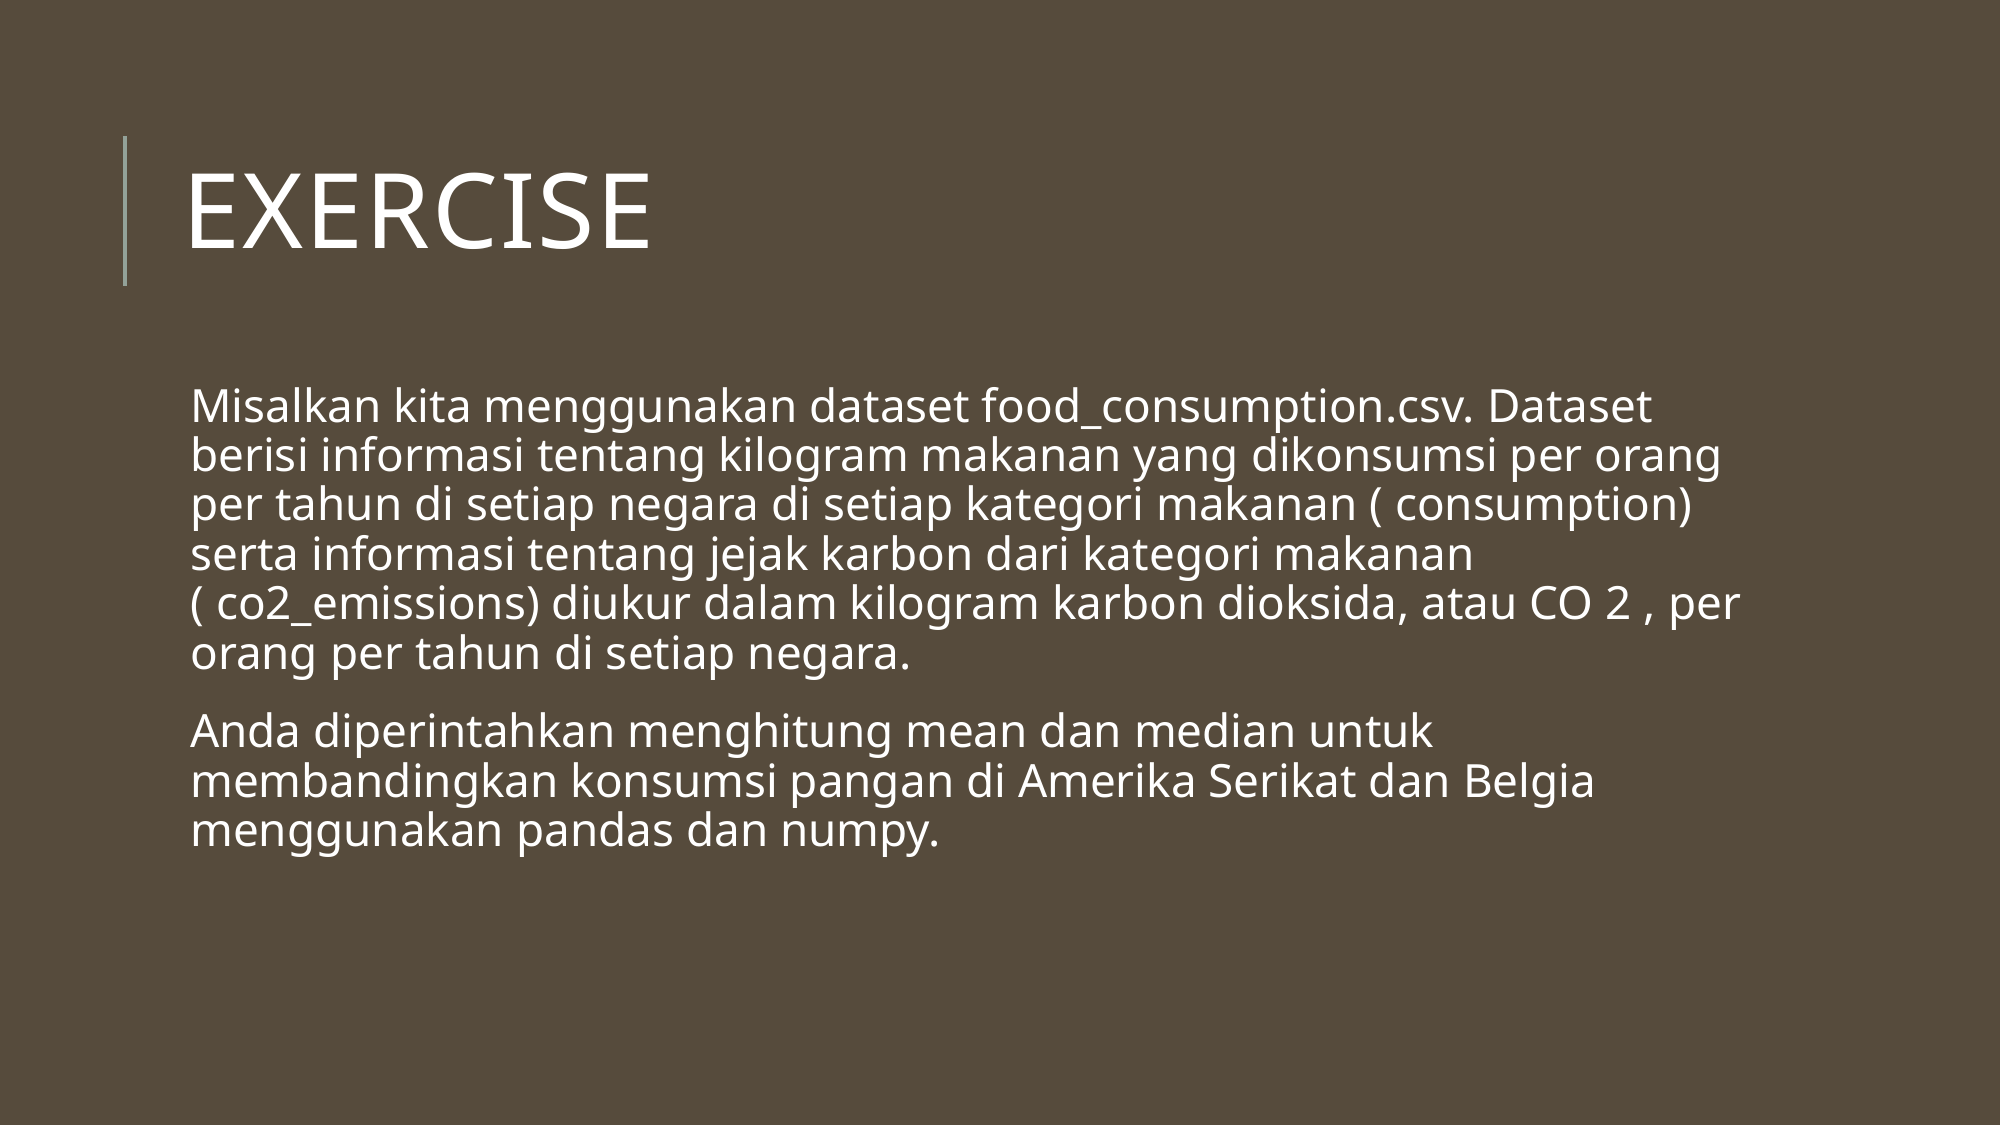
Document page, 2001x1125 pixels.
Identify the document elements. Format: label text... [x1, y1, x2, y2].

title exercise [168, 96, 1763, 342]
list Misalkan kita menggunakan dataset food_consumption.csv. Dataset berisi informasi tentang kilogram makanan yang dikonsumsi per orang per tahun di setiap negara di setiap kategori makanan ( consumption) serta informasi tentang jejak karbon dari kategori makanan ( co2_emissions) diukur dalam kilogram karbon dioksida, atau CO 2 , per orang per tahun di setiap negara. Anda diperintahkan menghitung mean dan median untuk membandingkan konsumsi pangan di Amerika Serikat dan Belgia menggunakan pandas dan numpy. [168, 375, 1763, 1035]
